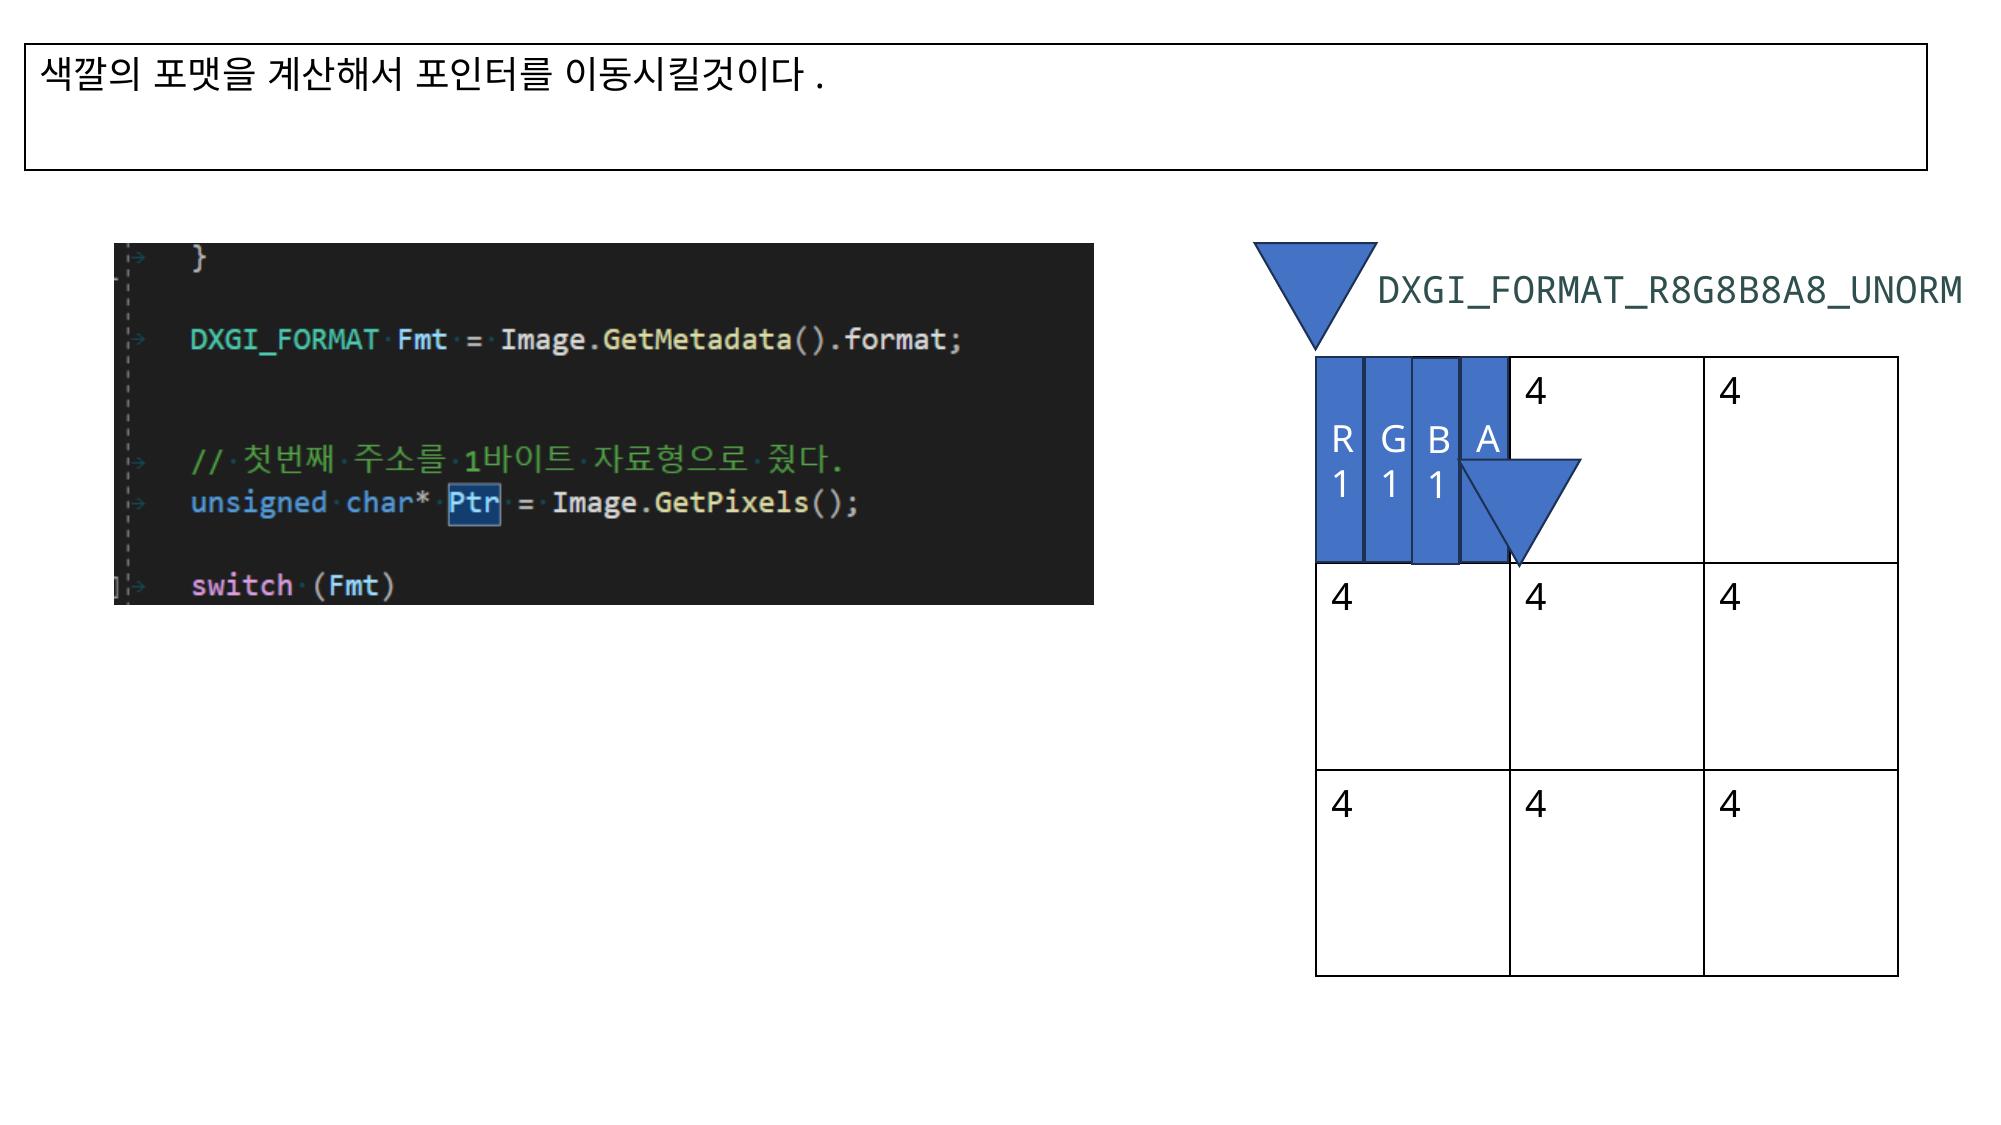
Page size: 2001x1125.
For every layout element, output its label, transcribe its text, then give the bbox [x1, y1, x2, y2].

table_cell 4 [1317, 771, 1509, 975]
text_box 색깔의 포맷을 계산해서 포인터를 이동시킬것이다. [24, 43, 1928, 171]
table_cell 4 [1317, 564, 1509, 769]
table_cell 4 [1511, 771, 1703, 975]
table_cell 4 [1705, 564, 1897, 769]
table_cell 4 [1511, 564, 1703, 769]
picture [114, 243, 1094, 605]
table_header 4 [1511, 358, 1703, 562]
text_box [1508, 458, 1583, 568]
text_box DXGI_FORMAT_R8G8B8A8_UNORM [1542, 258, 2000, 319]
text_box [1316, 445, 1508, 564]
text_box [1229, 234, 1542, 445]
table_cell 4 [1705, 771, 1897, 975]
table_header 4 [1705, 358, 1897, 562]
